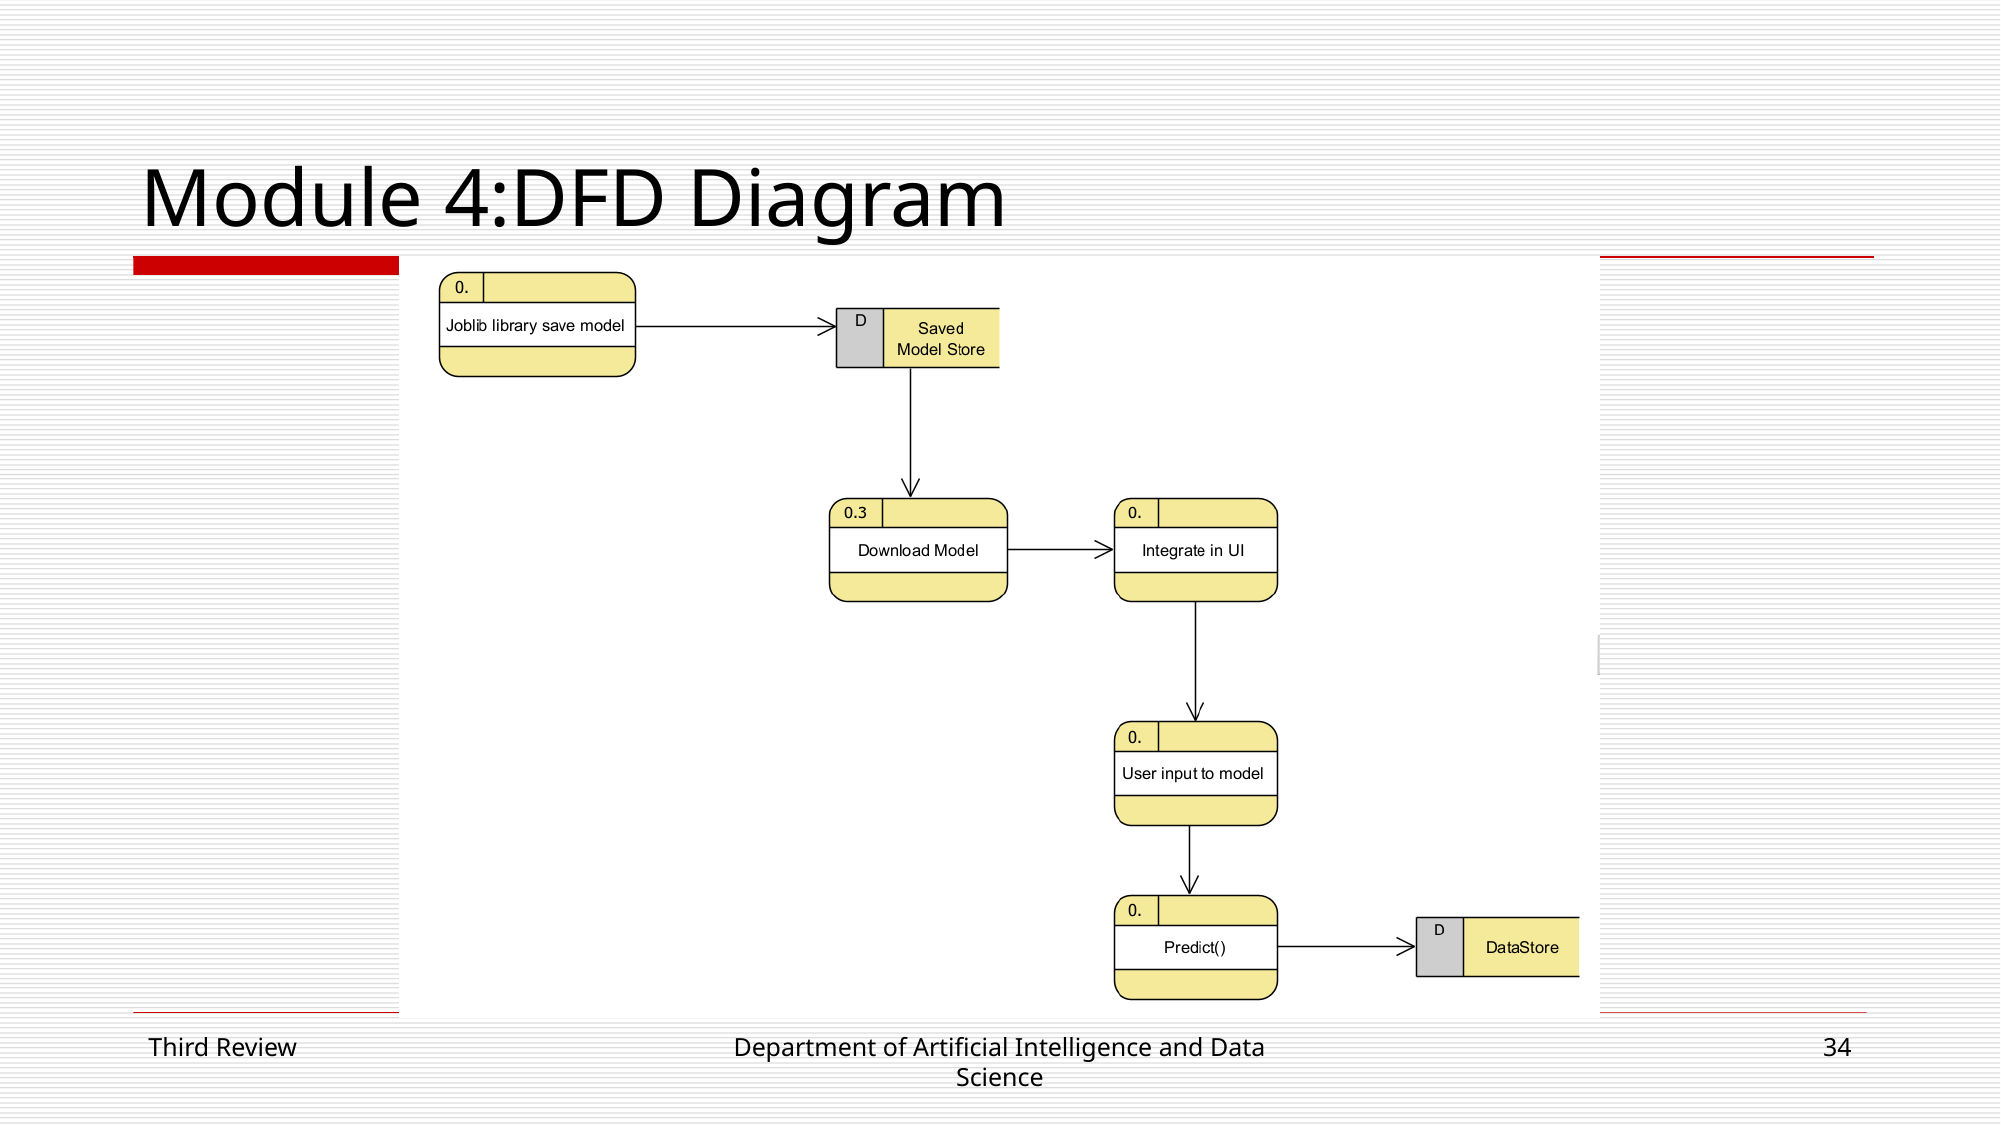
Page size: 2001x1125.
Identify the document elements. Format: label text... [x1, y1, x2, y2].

slide_number Third Review [133, 1024, 567, 1103]
slide_number 34 [1433, 1024, 1867, 1103]
picture [0, 0, 2001, 1125]
footer Department of Artificial Intelligence and Data Science [683, 1026, 1317, 1103]
title Module 4:DFD Diagram [125, 50, 1876, 250]
